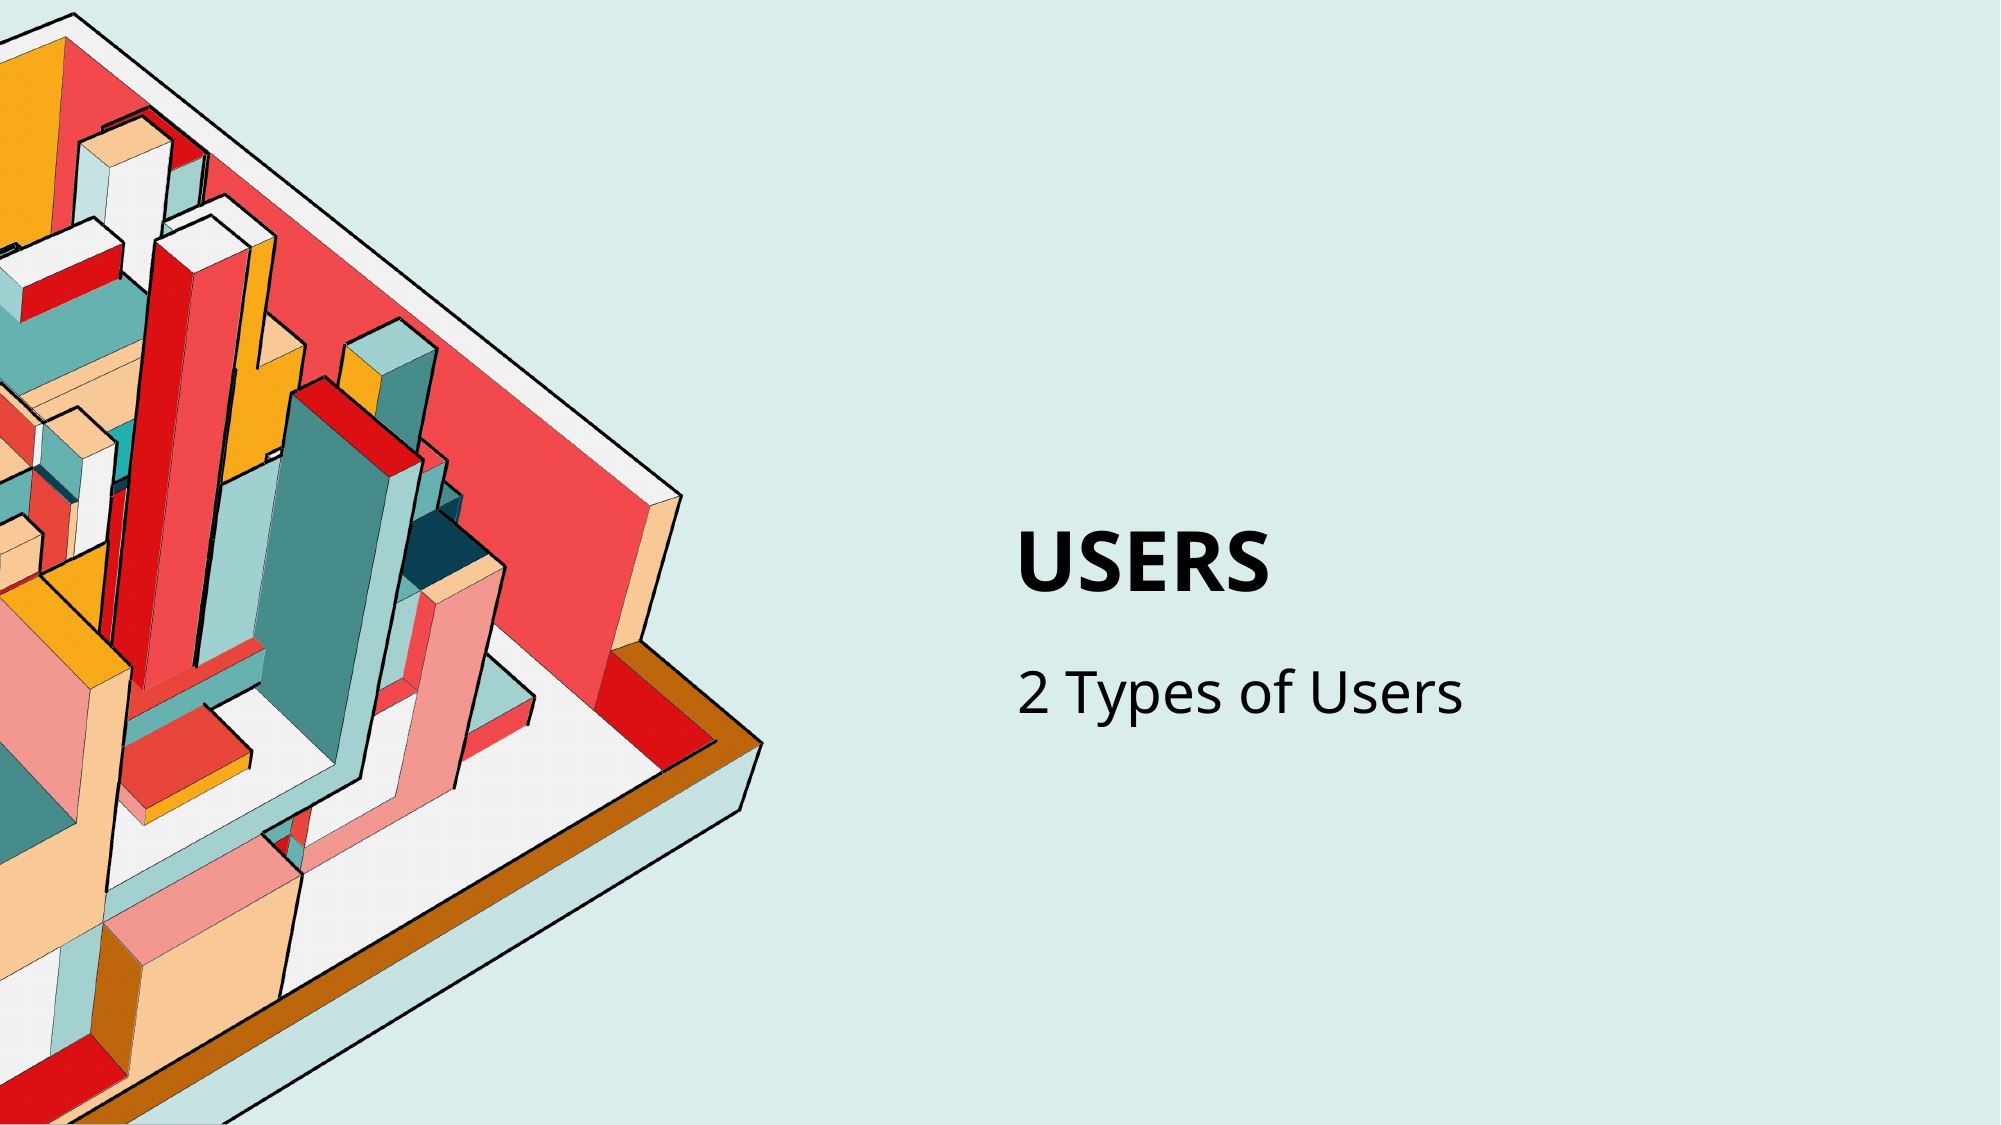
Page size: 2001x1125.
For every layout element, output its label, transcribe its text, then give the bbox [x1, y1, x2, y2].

title Users [999, 72, 1926, 617]
picture [0, 0, 765, 1125]
list 2 Types of Users [1002, 667, 1918, 1028]
